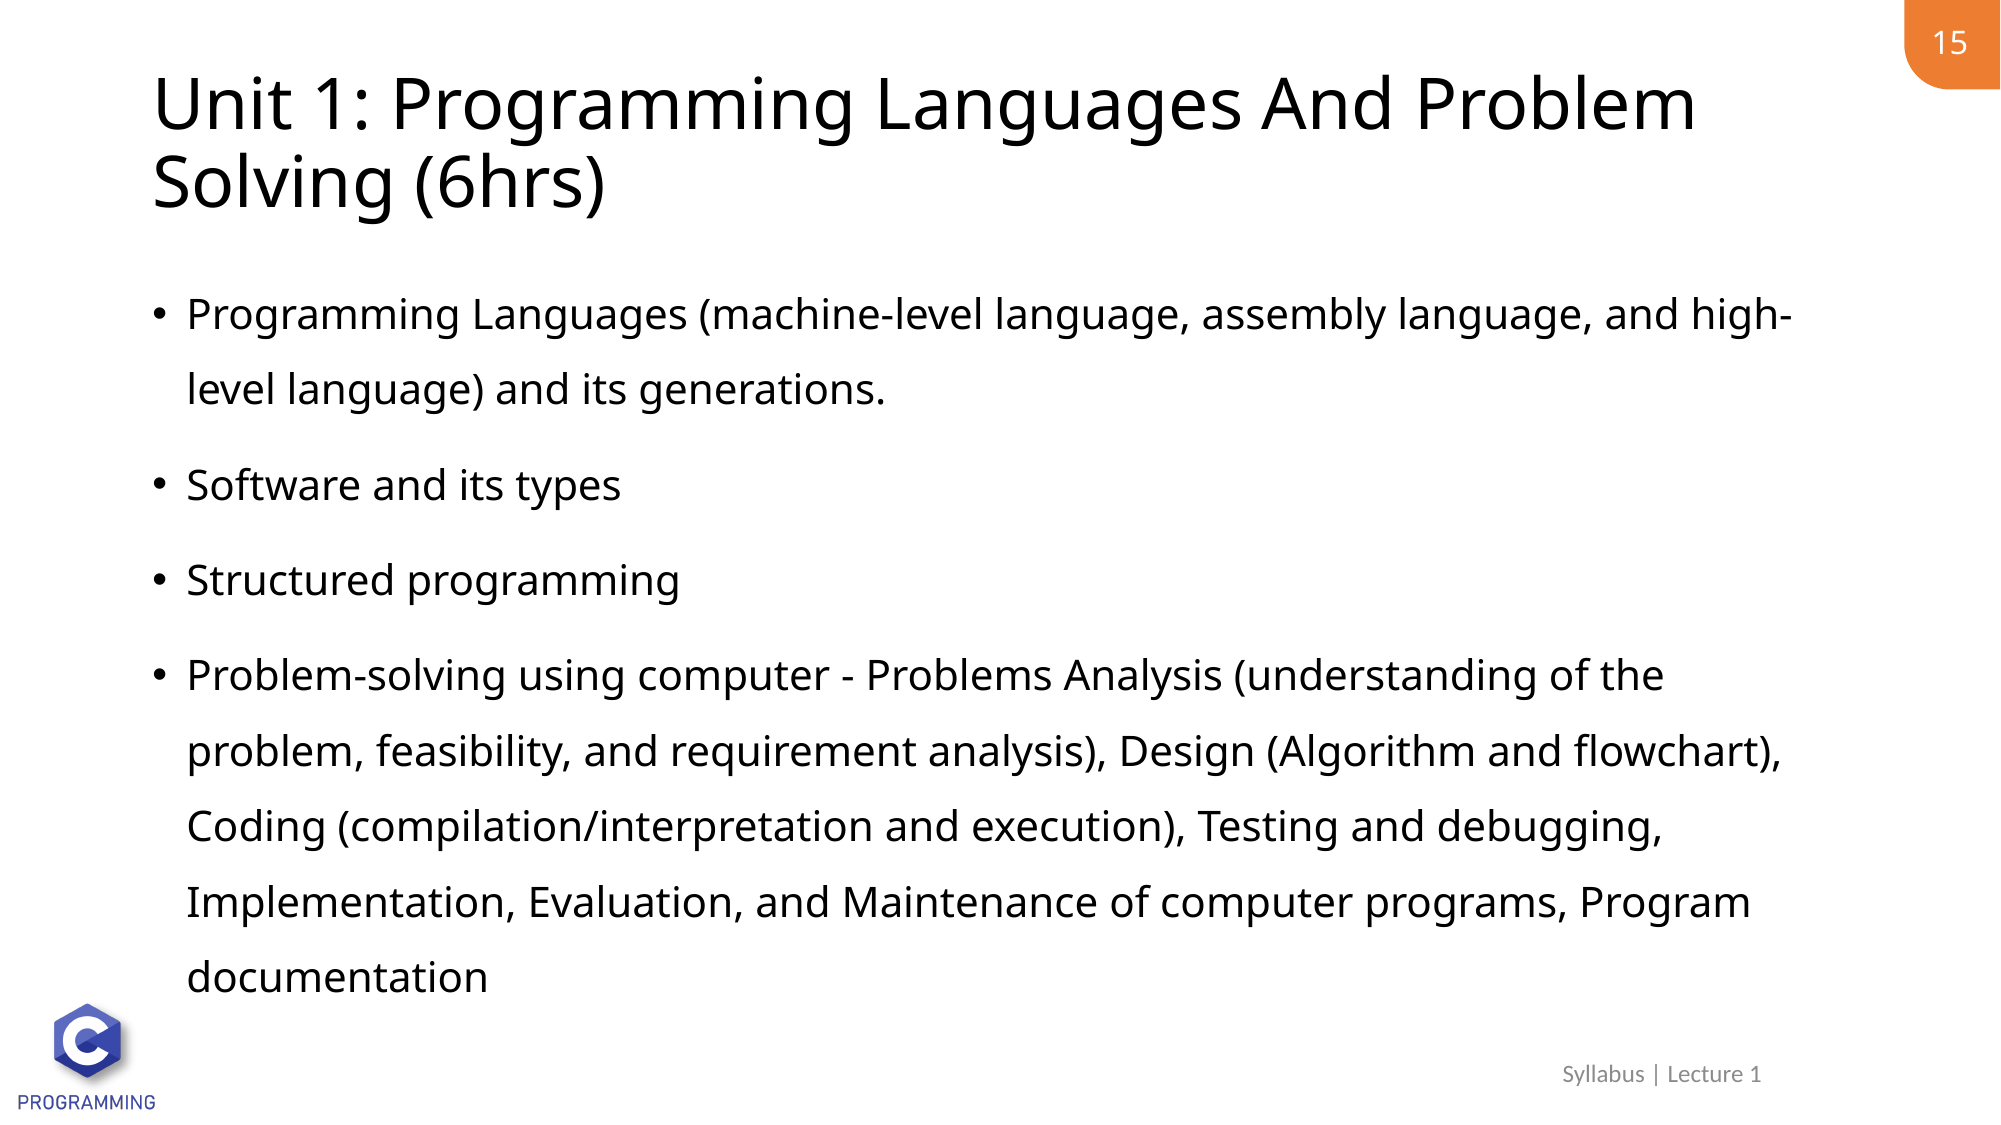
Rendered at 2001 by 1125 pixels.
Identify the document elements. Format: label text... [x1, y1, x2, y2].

footer Syllabus | Lecture 1 [1325, 1042, 2000, 1103]
picture [0, 993, 168, 1125]
slide_number 15 [1887, 14, 1984, 75]
list Programming Languages (machine-level language, assembly language, and high-level language) and its generations. Software and its types Structured programming Problem-solving using computer - Problems Analysis (understanding of the problem, feasibility, and requirement analysis), Design (Algorithm and flowchart), Coding (compilation/interpretation and execution), Testing and debugging, Implementation, Evaluation, and Maintenance of computer programs, Program documentation [137, 254, 1863, 1014]
title Unit 1: Programming Languages And Problem Solving (6hrs) [137, 59, 1863, 231]
